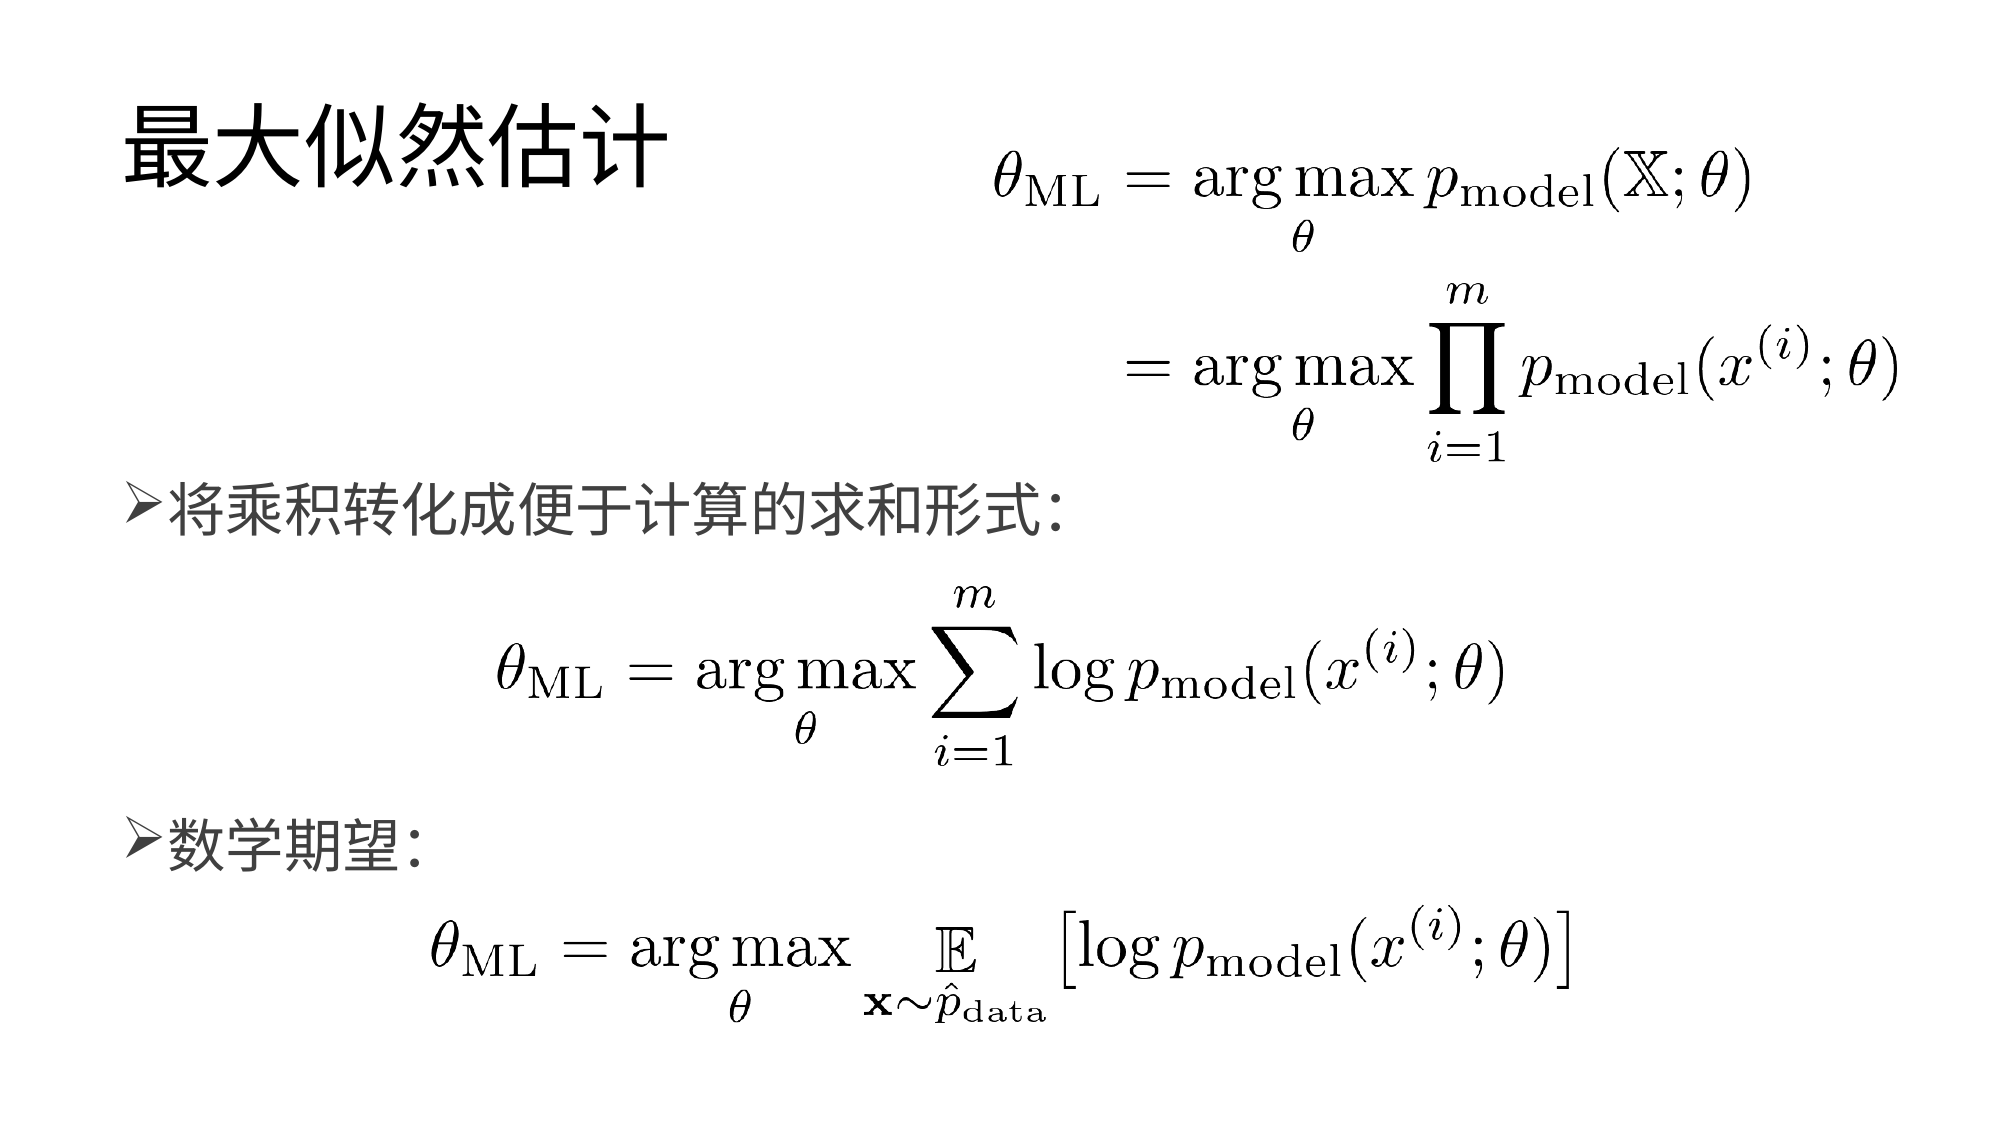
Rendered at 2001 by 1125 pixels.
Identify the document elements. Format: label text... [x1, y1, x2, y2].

list 将乘积转化成便于计算的求和形式： 数学期望： [106, 299, 1832, 1014]
title 最大似然估计 [106, 42, 1832, 260]
picture [497, 586, 1503, 766]
picture [431, 904, 1569, 1023]
picture [994, 147, 1897, 462]
